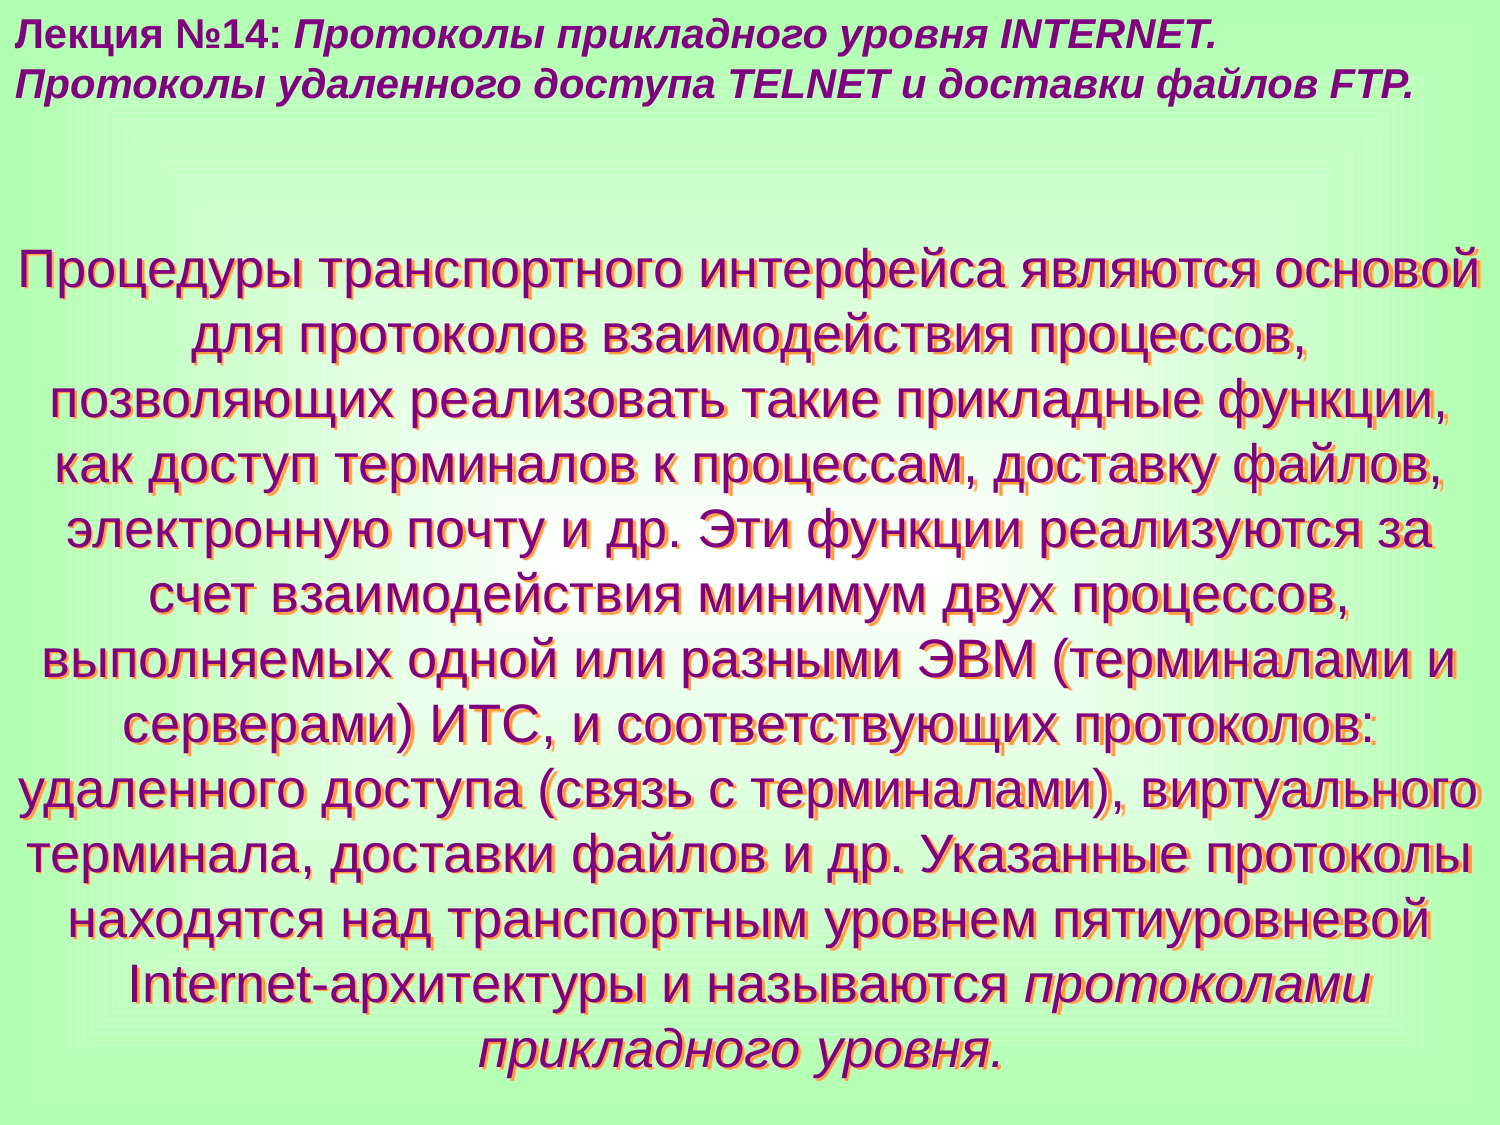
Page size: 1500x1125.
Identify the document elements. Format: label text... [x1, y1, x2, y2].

text_box Лекция №14: Протоколы прикладного уровня INTERNET. Протоколы удаленного доступа TELNET и доставки файлов FTP. [0, 0, 1500, 115]
text_box Процедуры транспортного интерфейса являются основой для протоколов взаимодействия процессов, позволяющих реализовать такие прикладные функции, как доступ терминалов к процессам, доставку файлов, электронную почту и др. Эти функции реализуются за счет взаимодействия минимум двух процессов, выполняемых одной или разными ЭВМ (терминалами и серверами) ИТС, и соответствующих протоколов: удаленного доступа (связь с терминалами), виртуального терминала, доставки файлов и др. Указанные протоколы находятся над транспортным уровнем пятиуровневой Internet-архитектуры и называются протоколами прикладного уровня. [0, 226, 1500, 1086]
